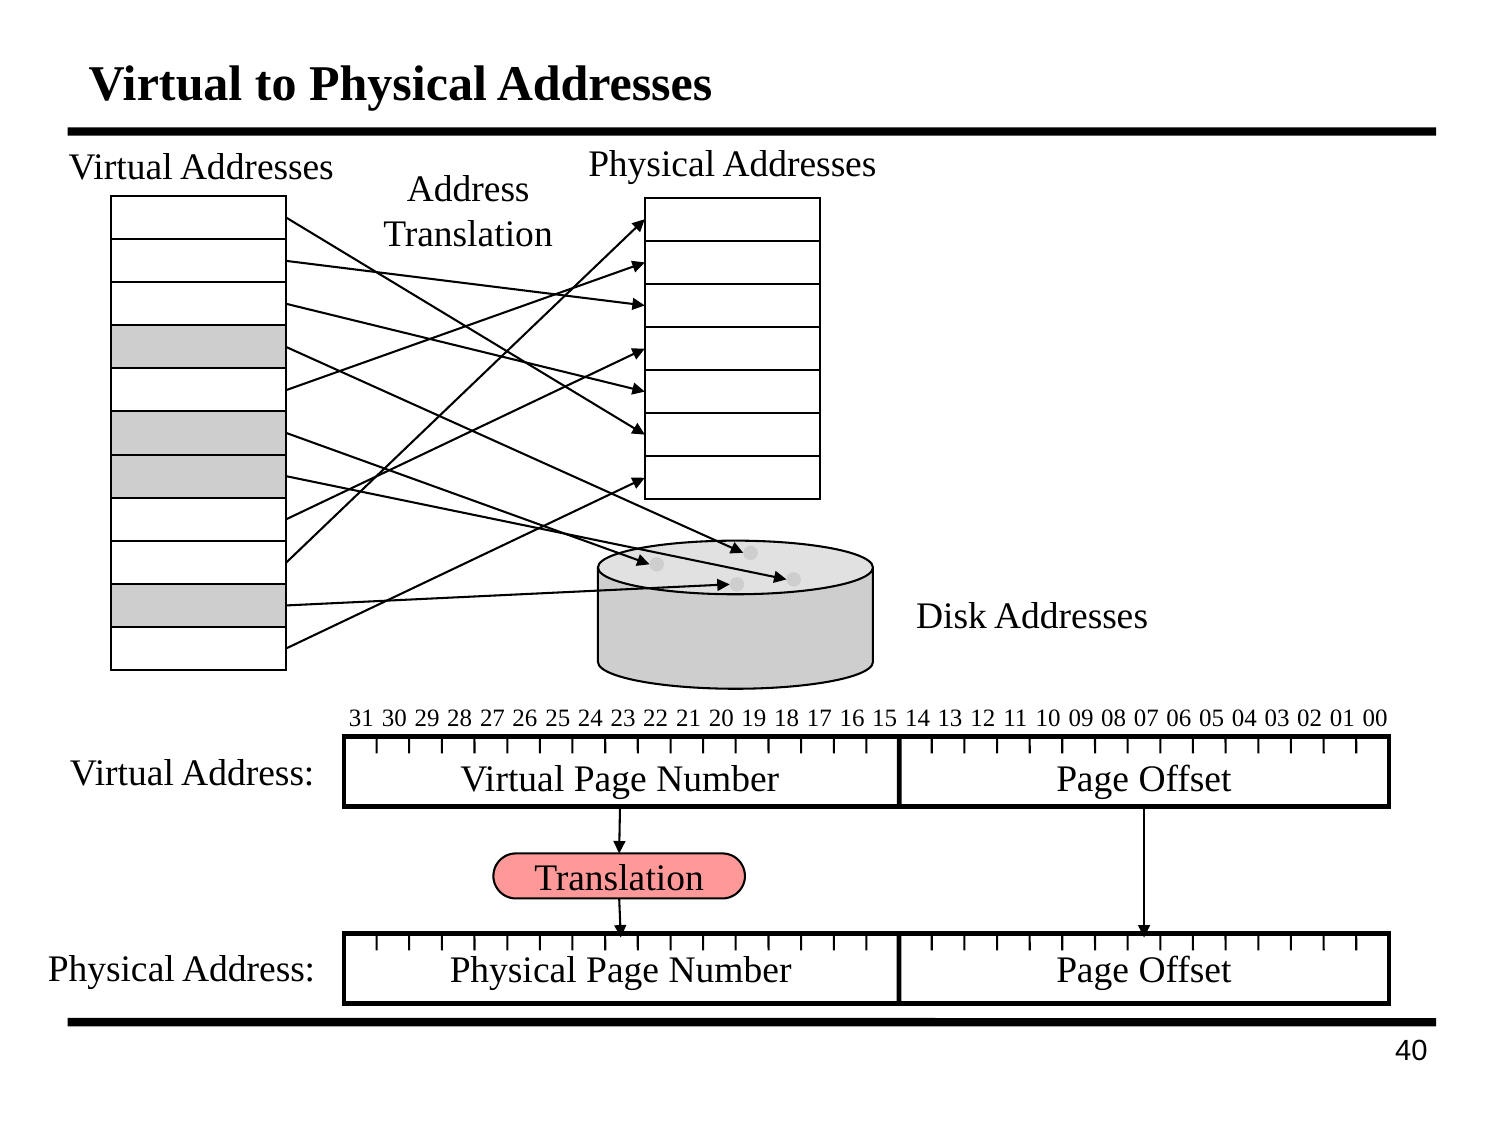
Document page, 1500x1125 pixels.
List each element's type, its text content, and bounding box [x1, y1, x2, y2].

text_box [286, 477, 645, 649]
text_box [286, 218, 645, 477]
text_box [111, 196, 287, 239]
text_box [651, 584, 730, 606]
text_box [111, 454, 279, 497]
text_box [597, 540, 874, 690]
text_box [111, 239, 280, 282]
text_box Address Translation [368, 156, 568, 215]
text_box Physical Addresses [573, 131, 892, 191]
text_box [31, 933, 1390, 1004]
text_box Translation [493, 853, 745, 899]
slide_number 170 [1134, 1023, 1443, 1099]
text_box [111, 368, 279, 411]
text_box [111, 540, 280, 583]
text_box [653, 346, 744, 474]
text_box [644, 197, 820, 500]
text_box Disk Addresses [901, 583, 1164, 643]
text_box [111, 626, 287, 670]
title Virtual to Physical Addresses [73, 36, 1431, 124]
text_box [111, 583, 281, 626]
text_box [111, 497, 279, 540]
text_box [111, 325, 279, 368]
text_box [52, 693, 1403, 808]
text_box [111, 282, 279, 325]
text_box [111, 411, 279, 454]
text_box Virtual Addresses [53, 134, 350, 195]
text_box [651, 475, 787, 580]
list [73, 148, 1431, 1012]
